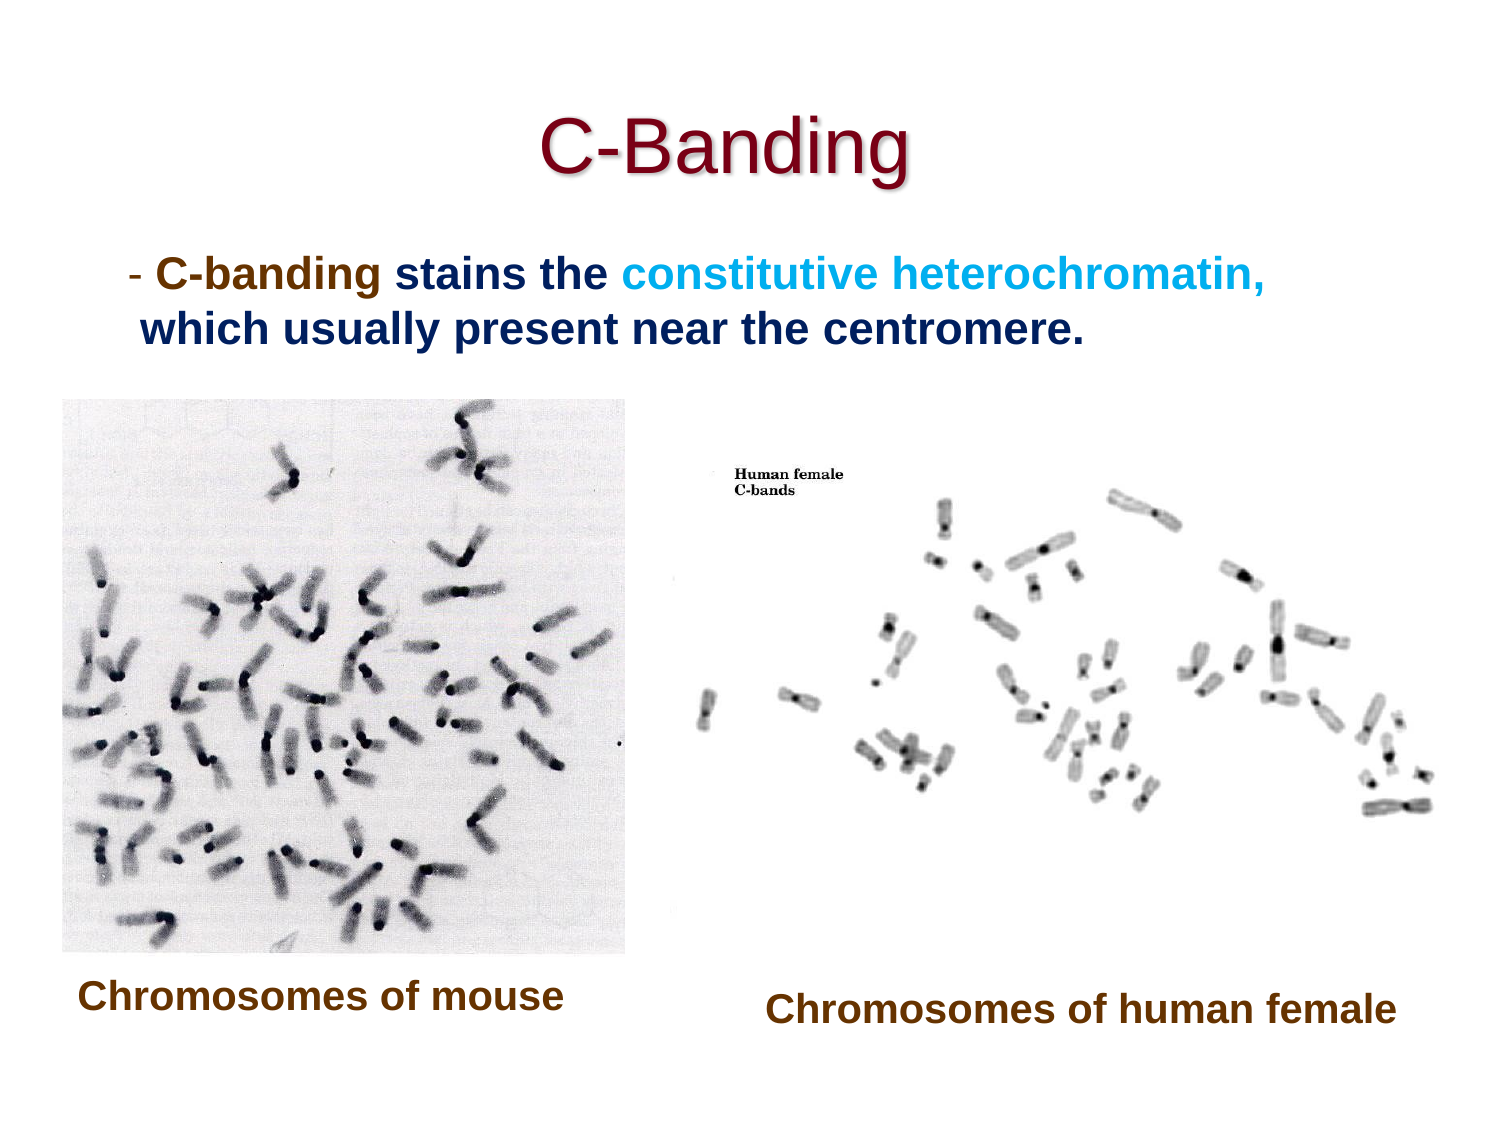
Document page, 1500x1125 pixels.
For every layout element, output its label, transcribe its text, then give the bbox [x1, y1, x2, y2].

text_box [670, 464, 1439, 919]
text_box [62, 399, 625, 957]
text_box Chromosomes of human female [762, 979, 1402, 1032]
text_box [541, 70, 966, 245]
text_box Chromosomes of mouse [75, 966, 568, 1019]
text_box - C-banding stains the constitutive heterochromatin, which usually present near the centromere. [125, 241, 1271, 354]
